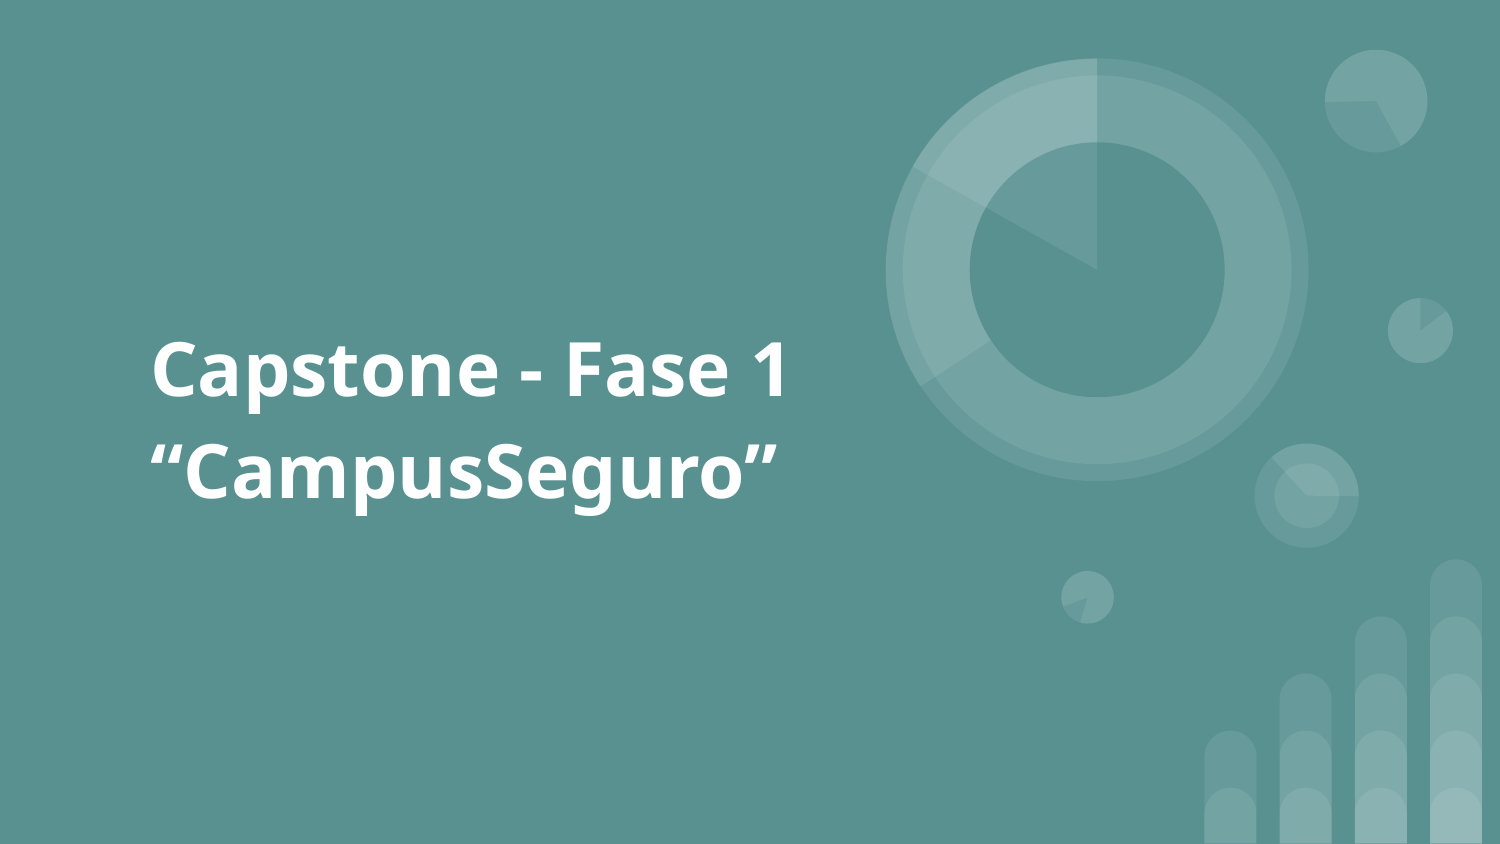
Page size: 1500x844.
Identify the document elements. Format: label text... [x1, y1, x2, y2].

title Capstone - Fase 1 “CampusSeguro” [135, 264, 834, 572]
